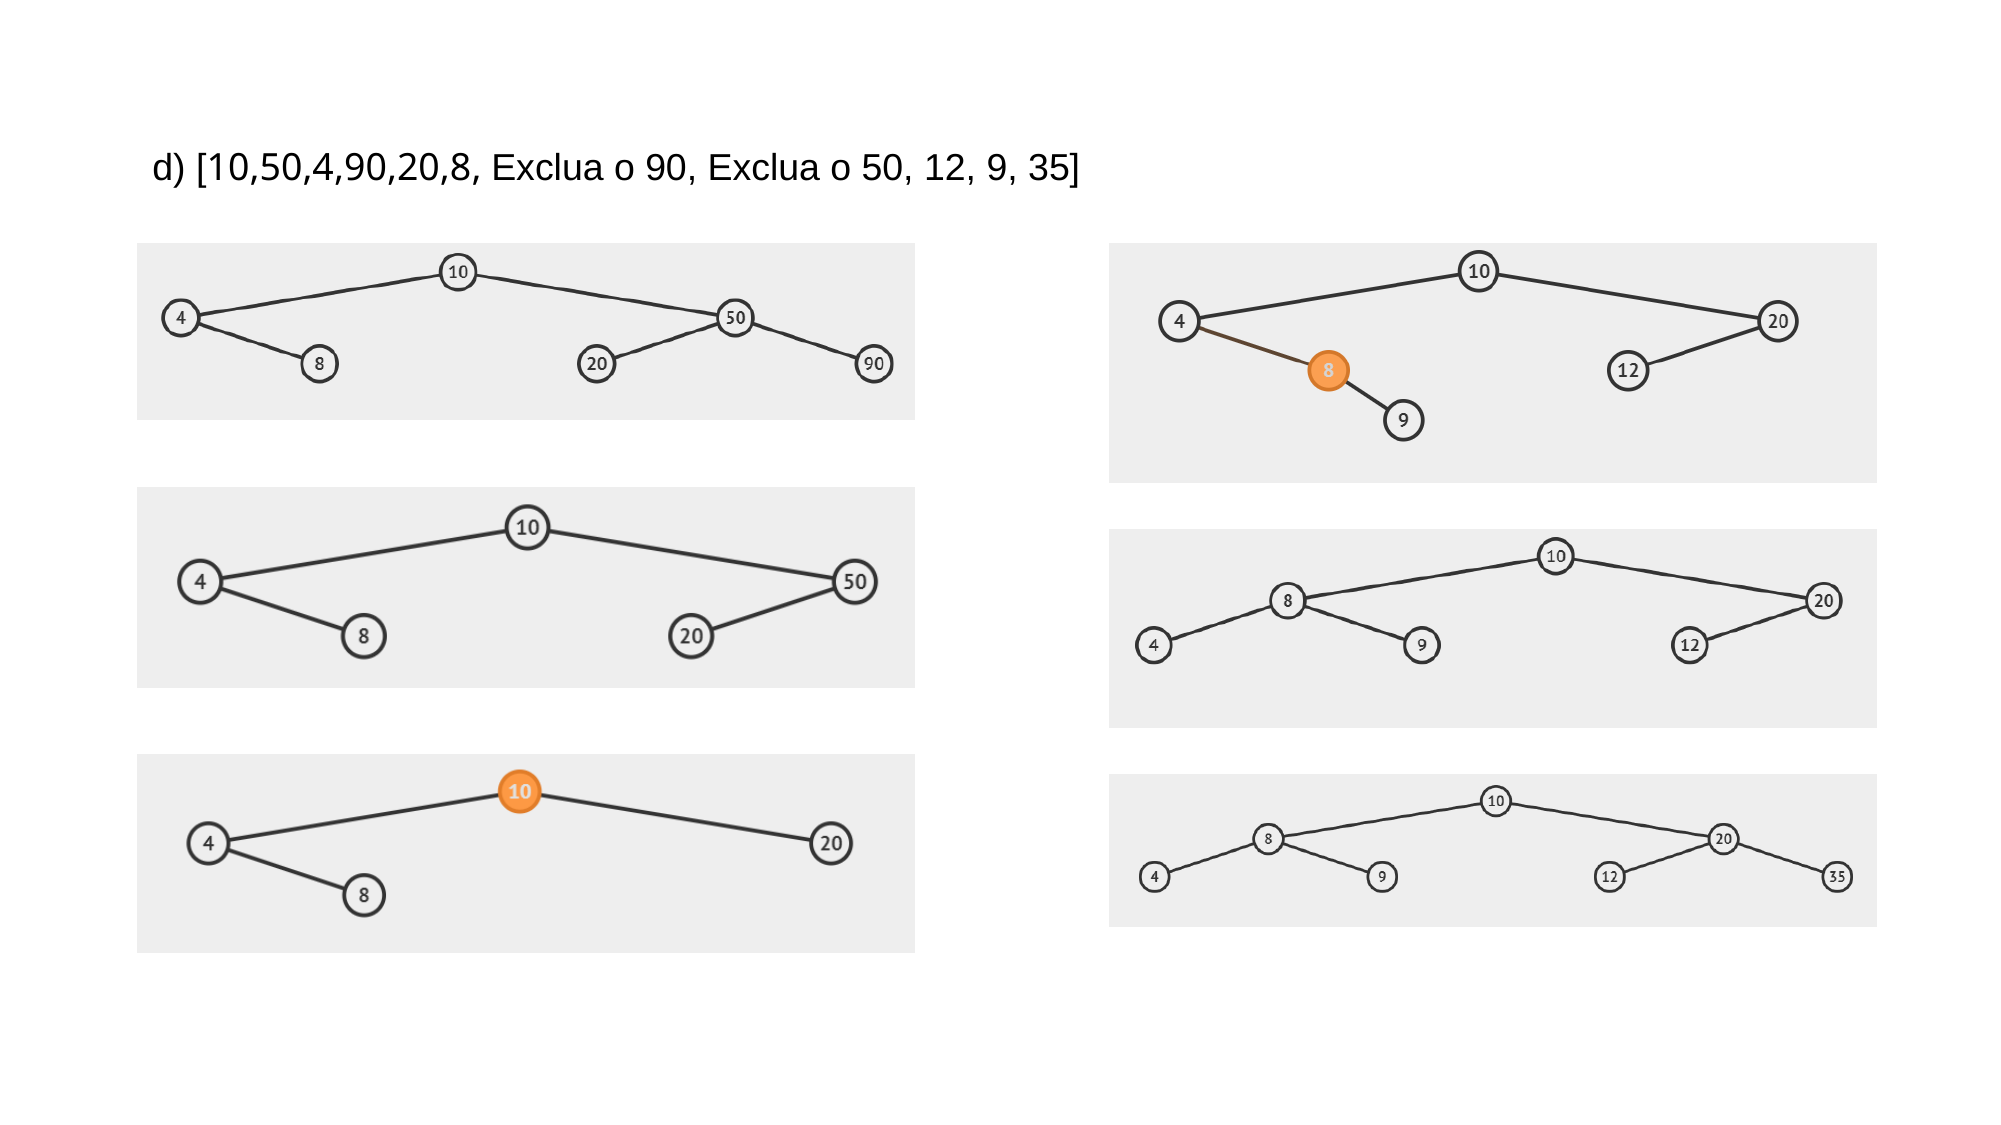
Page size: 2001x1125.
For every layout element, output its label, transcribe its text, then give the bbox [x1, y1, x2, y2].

picture [1109, 529, 1877, 728]
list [137, 242, 915, 420]
picture [137, 754, 915, 953]
title d) [10,50,4,90,20,8, Exclua o 90, Exclua o 50, 12, 9, 35] [137, 59, 1863, 278]
picture [137, 487, 915, 688]
picture [1109, 242, 1877, 483]
picture [1109, 774, 1877, 927]
